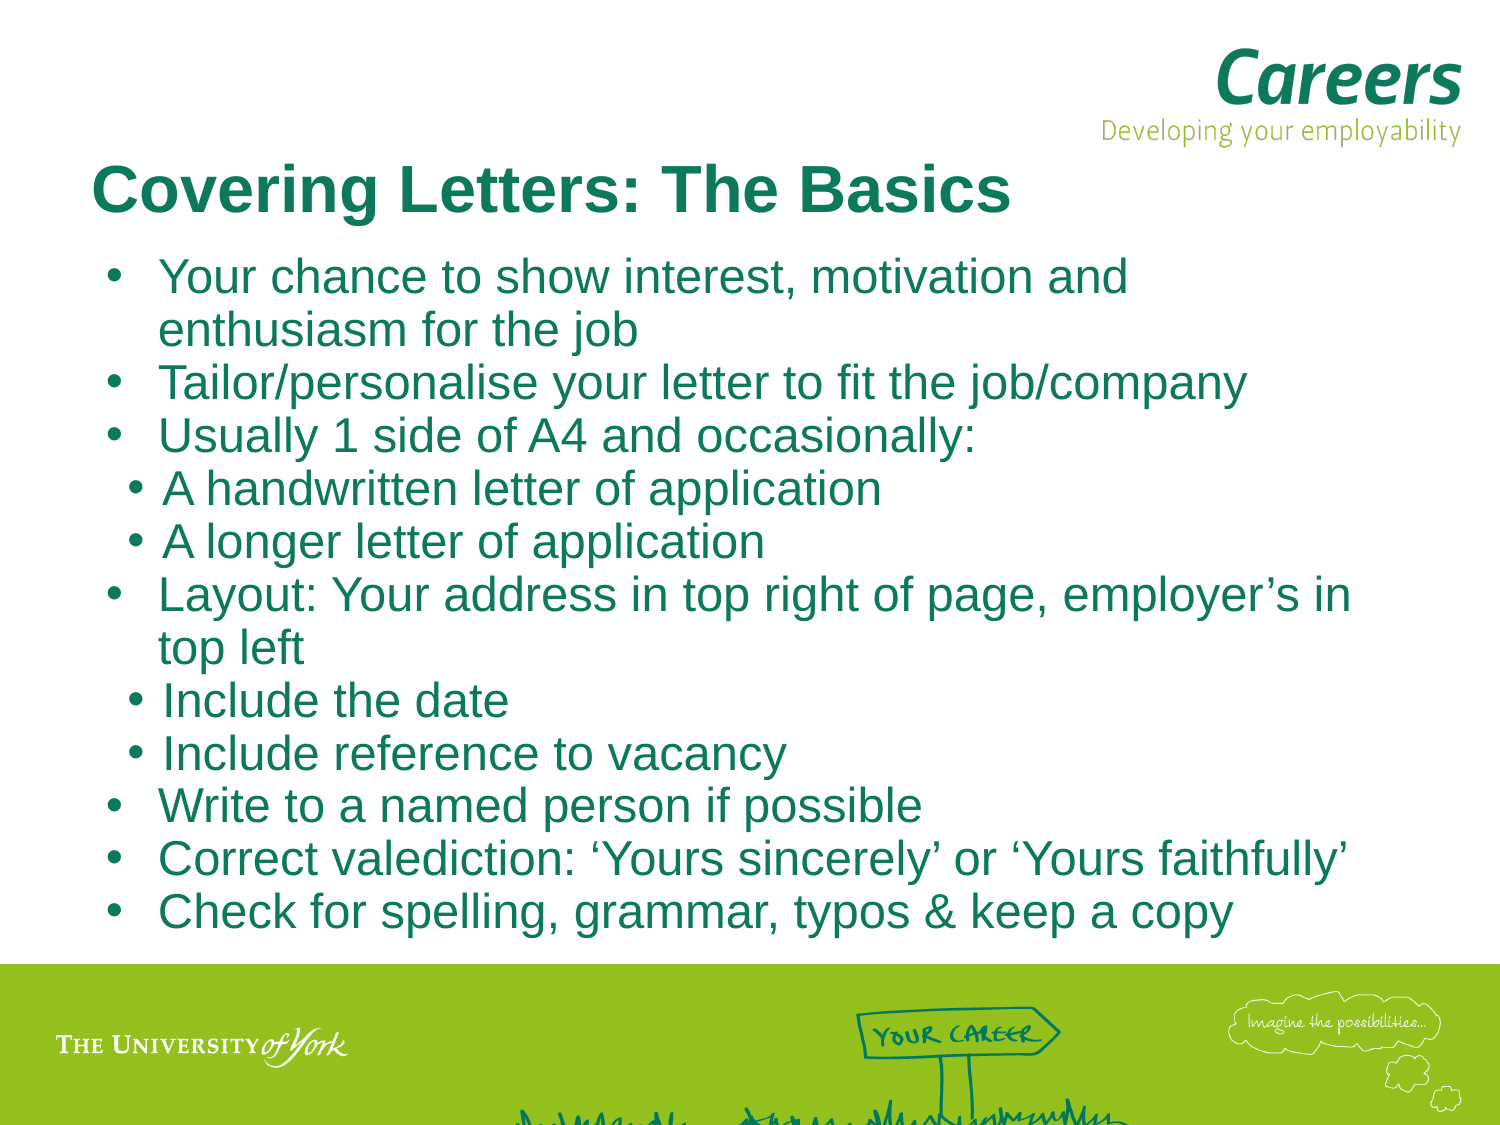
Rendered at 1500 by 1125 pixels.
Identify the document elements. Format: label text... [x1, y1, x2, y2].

picture [1100, 37, 1462, 150]
list Your chance to show interest, motivation and enthusiasm for the job Tailor/personalise your letter to fit the job/company Usually 1 side of A4 and occasionally: A handwritten letter of application A longer letter of application Layout: Your address in top right of page, employer’s in top left Include the date Include reference to vacancy Write to a named person if possible Correct valediction: ‘Yours sincerely’ or ‘Yours faithfully’ Check for spelling, grammar, typos & keep a copy [87, 231, 1377, 989]
title Covering Letters: The Basics [76, 136, 1428, 245]
picture [0, 964, 1500, 1125]
